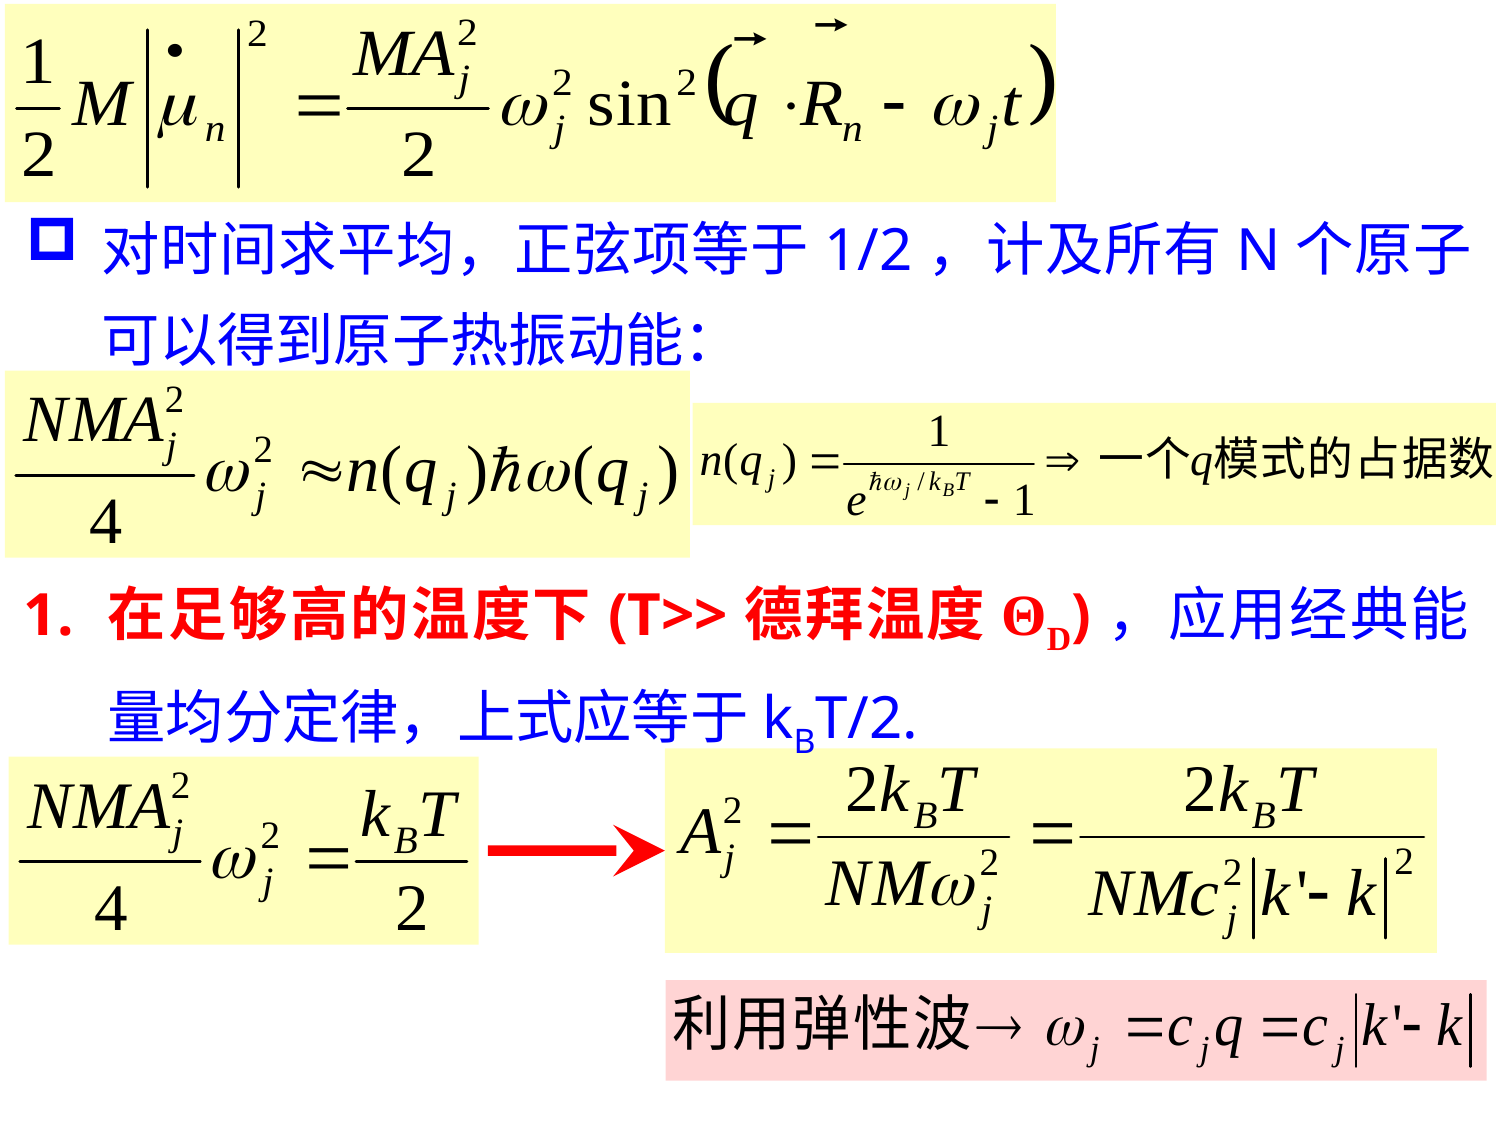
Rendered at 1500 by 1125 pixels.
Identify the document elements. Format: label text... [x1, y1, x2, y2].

text_box [644, 840, 659, 861]
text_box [8, 756, 479, 945]
text_box 在足够高的温度下(T>>德拜温度ΘD)，应用经典能量均分定律，上式应等于kBT/2. [8, 545, 1484, 768]
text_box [4, 370, 690, 558]
text_box 对时间求平均，正弦项等于1/2，计及所有N个原子可以得到原子热振动能： [11, 183, 1487, 381]
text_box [692, 402, 1497, 526]
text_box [664, 748, 1438, 954]
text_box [665, 979, 1487, 1081]
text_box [4, 3, 1057, 203]
